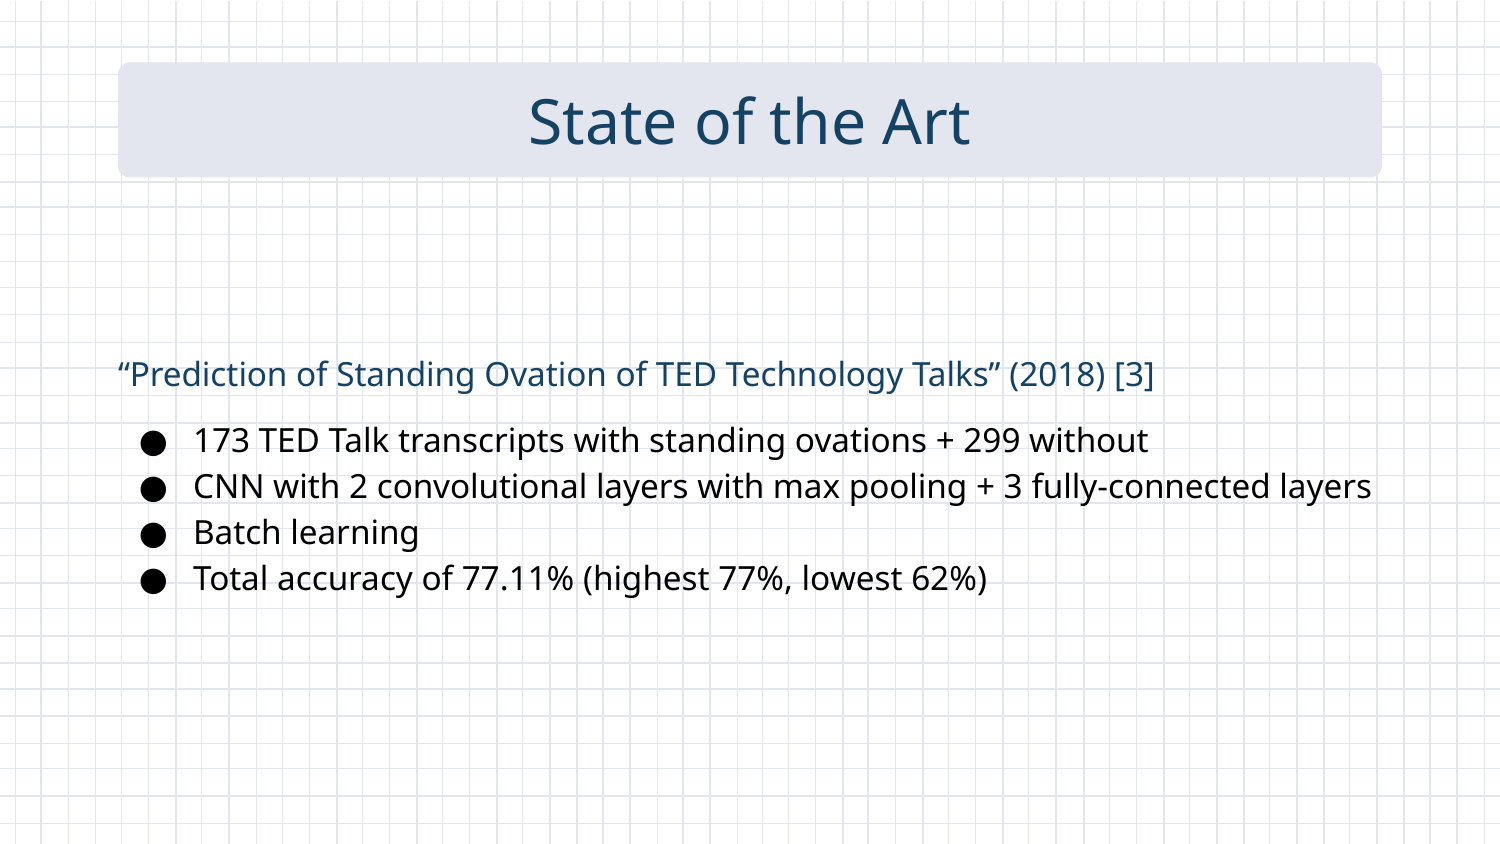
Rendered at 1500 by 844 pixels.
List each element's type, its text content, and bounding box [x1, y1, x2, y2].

list “Prediction of Standing Ovation of TED Technology Talks” (2018) [3] 173 TED Talk transcripts with standing ovations + 299 without CNN with 2 convolutional layers with max pooling + 3 fully-connected layers Batch learning Total accuracy of 77.11% (highest 77%, lowest 62%) [118, 189, 1382, 756]
title State of the Art [118, 72, 1382, 167]
